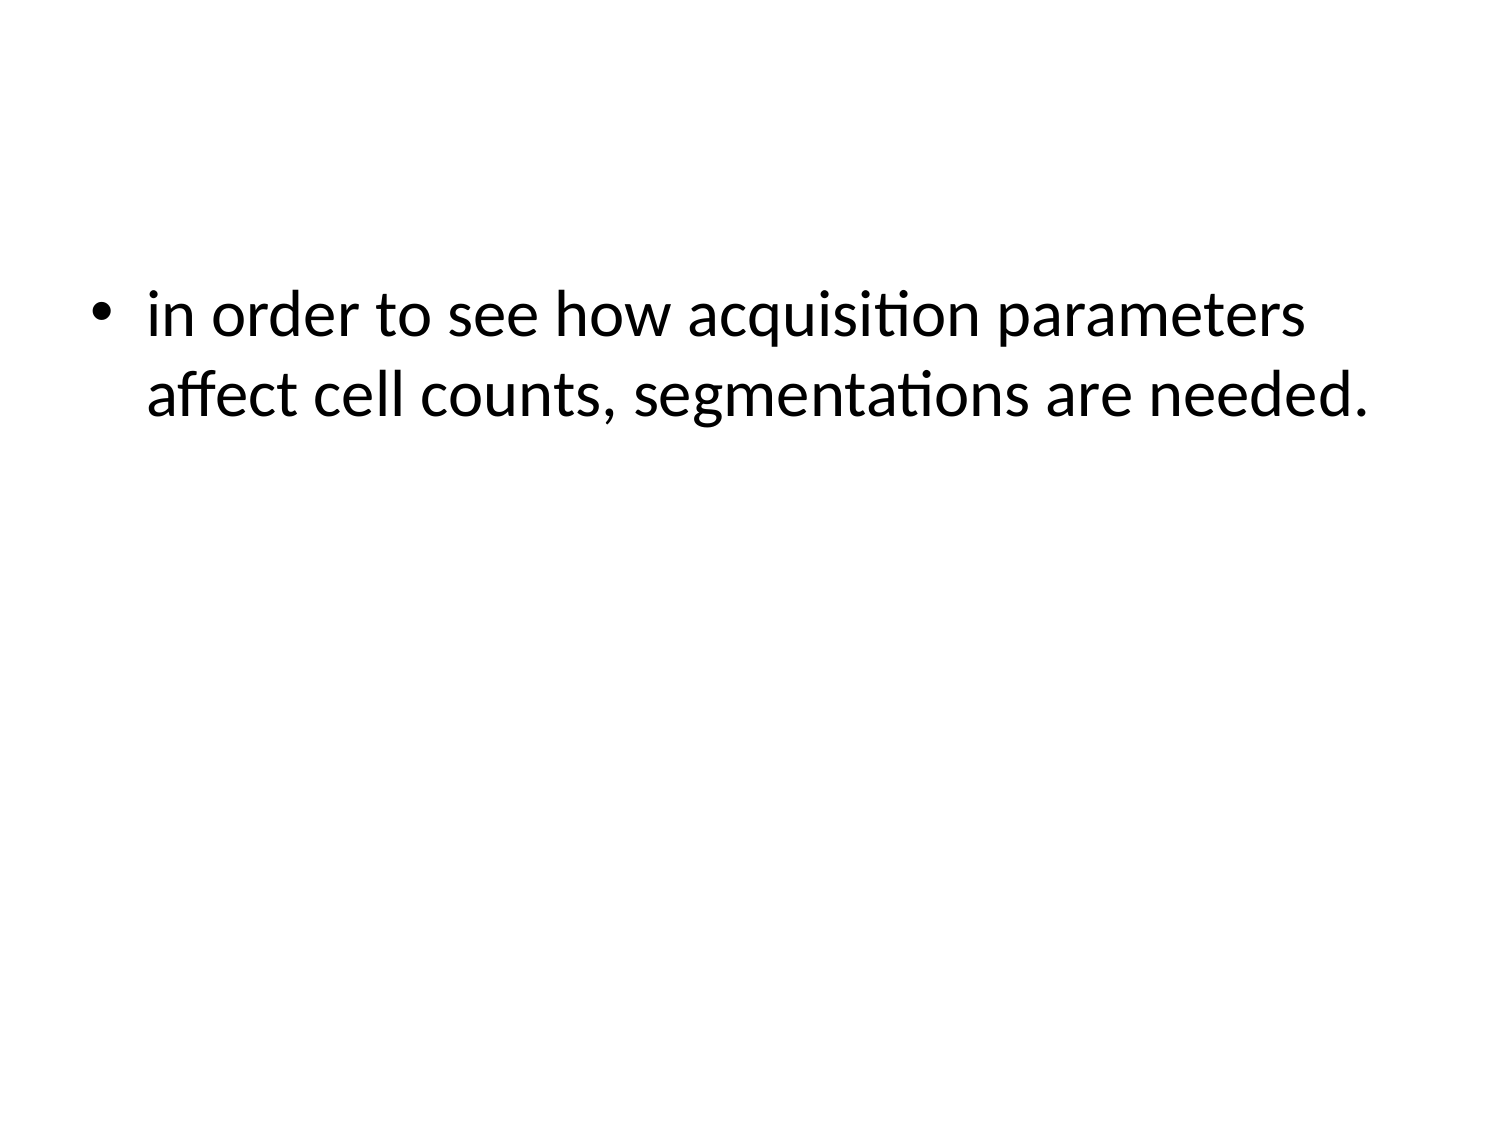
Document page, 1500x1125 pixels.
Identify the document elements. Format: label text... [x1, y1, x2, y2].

list in order to see how acquisition parameters affect cell counts, segmentations are needed. [75, 262, 1425, 1005]
